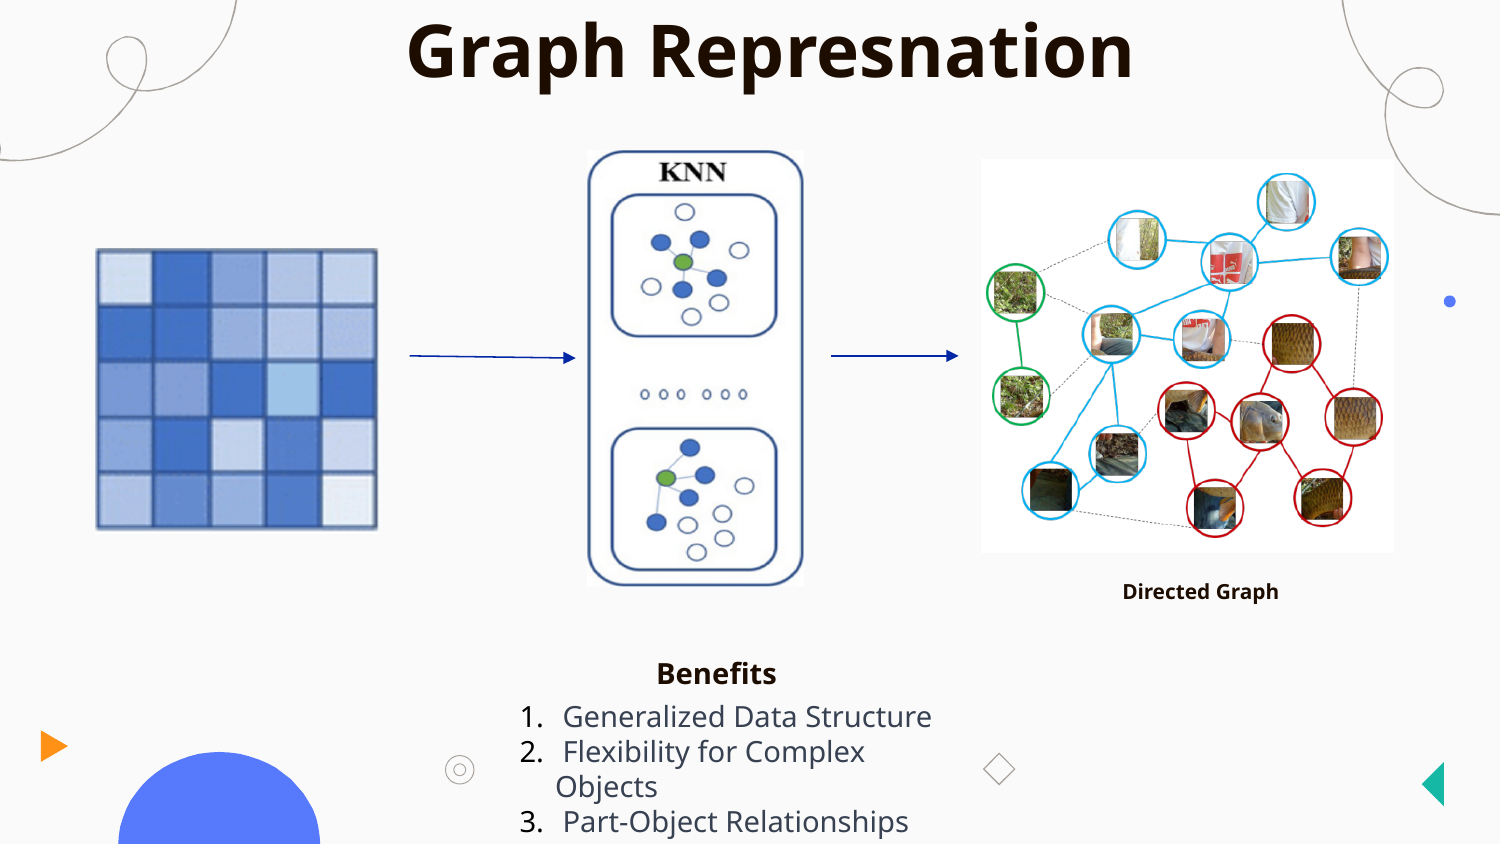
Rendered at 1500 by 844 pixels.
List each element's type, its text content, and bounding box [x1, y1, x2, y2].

text_box Generalized Data Structure Flexibility for Complex Objects Part-Object Relationships [504, 691, 978, 844]
subtitle Benefits [500, 613, 934, 706]
picture [981, 159, 1394, 553]
picture [587, 150, 804, 587]
picture [95, 248, 381, 534]
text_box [409, 355, 576, 359]
subtitle Directed Graph [984, 527, 1418, 619]
title Graph Represnation [138, 0, 1403, 84]
